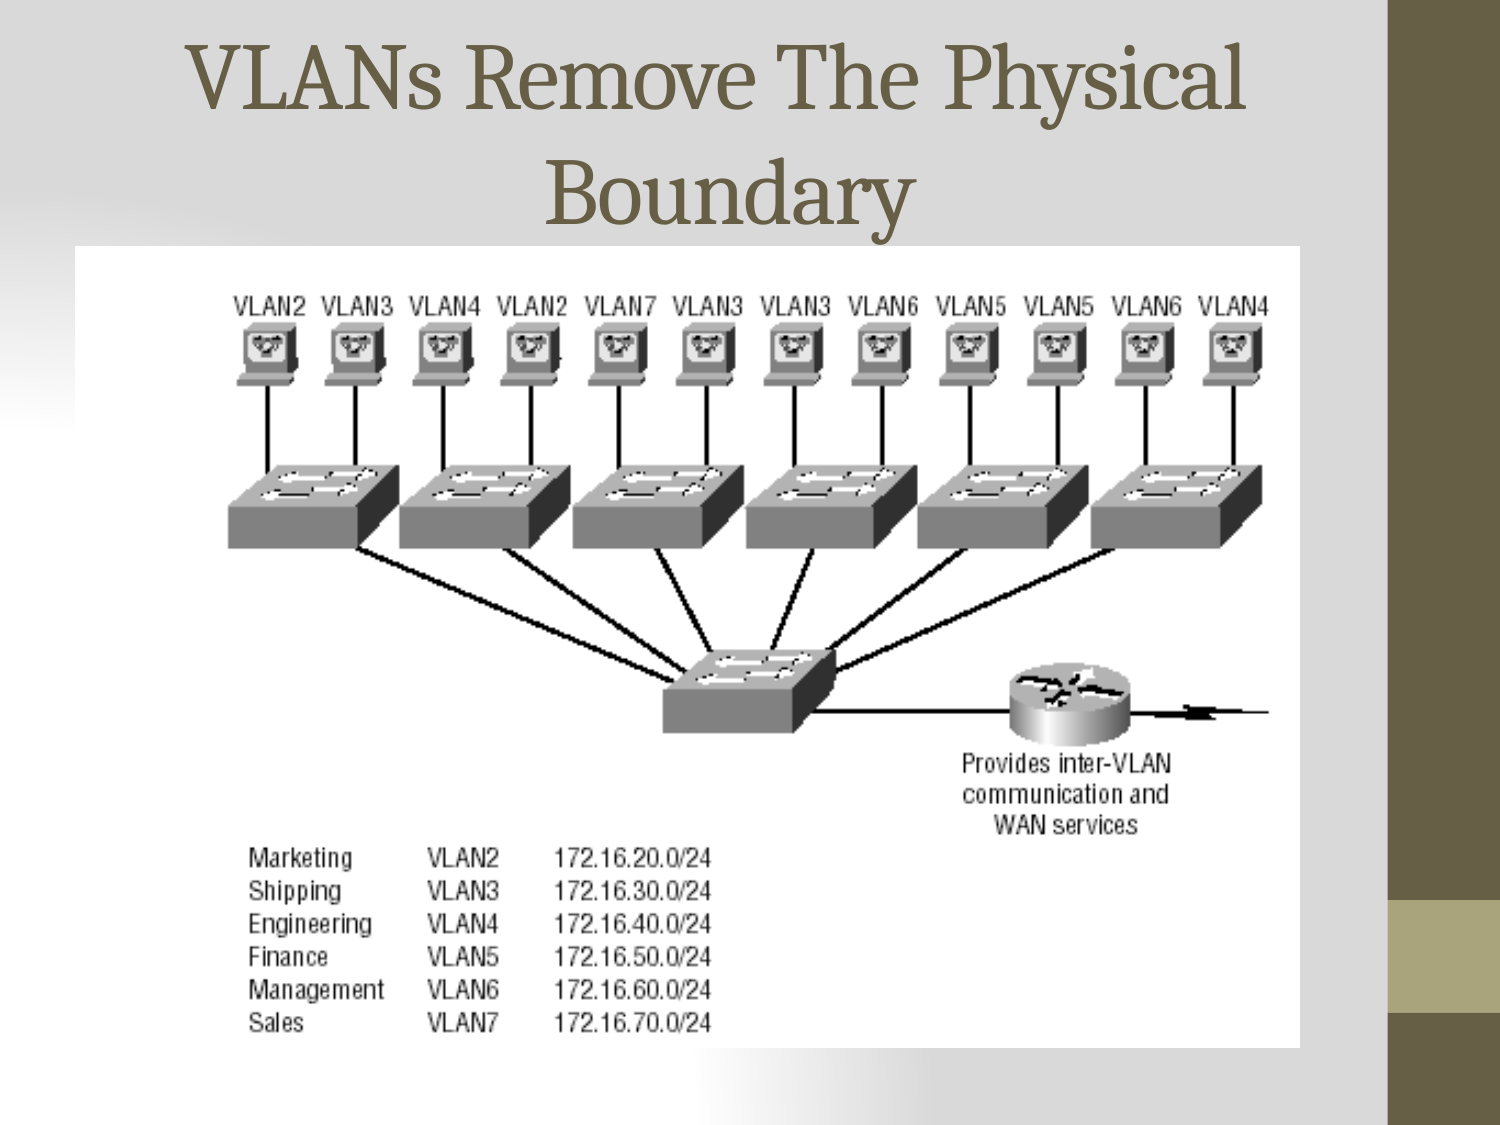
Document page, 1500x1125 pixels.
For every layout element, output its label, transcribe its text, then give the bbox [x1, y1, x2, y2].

picture [0, 0, 1387, 1125]
title VLANs Remove The Physical Boundary [182, 11, 1295, 244]
text_box [75, 246, 1300, 1048]
